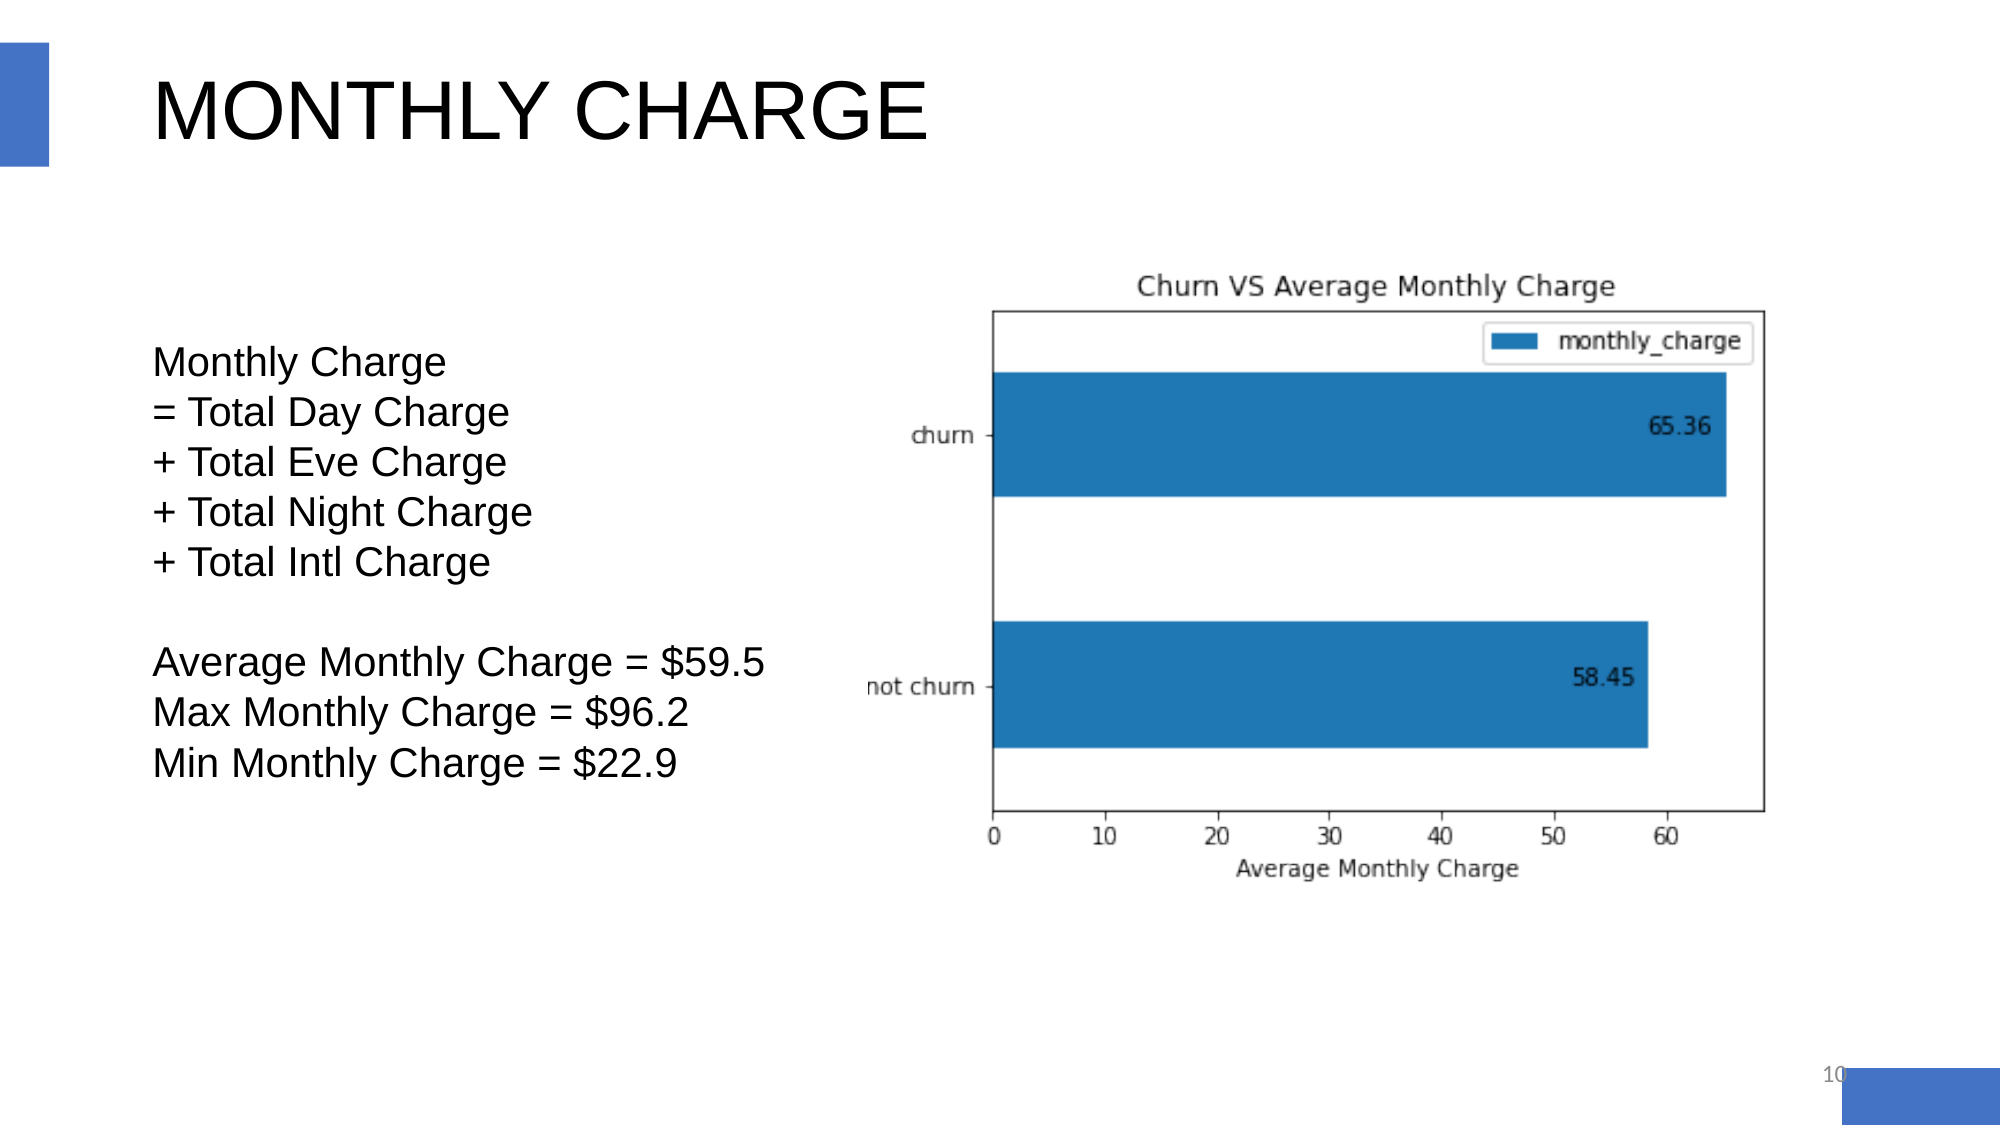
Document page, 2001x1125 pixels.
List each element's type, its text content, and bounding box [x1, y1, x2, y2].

picture [868, 230, 1863, 894]
slide_number 10 [1412, 1042, 1863, 1103]
text_box MONTHLY CHARGE [137, 59, 1863, 278]
text_box Monthly Charge = Total Day Charge + Total Eve Charge + Total Night Charge + Total Intl Charge Average Monthly Charge = $59.5 Max Monthly Charge = $96.2 Min Monthly Charge = $22.9 [137, 327, 868, 793]
